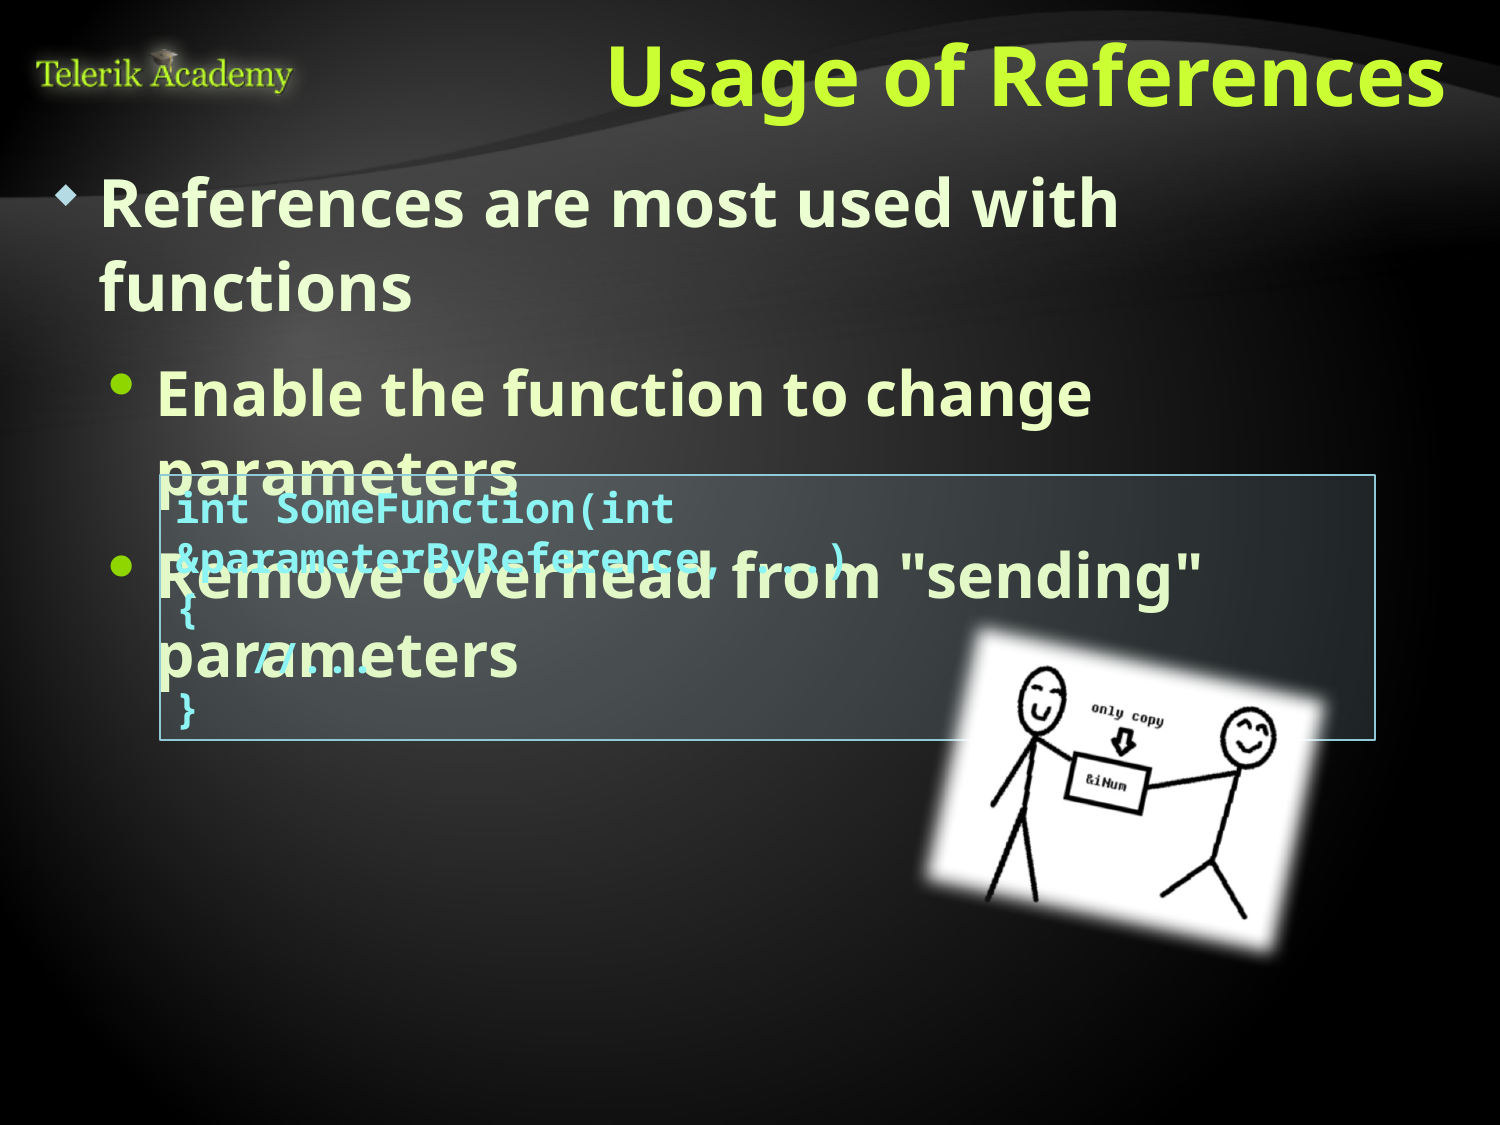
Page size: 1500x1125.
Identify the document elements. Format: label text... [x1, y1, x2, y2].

title Usage of References [300, 12, 1463, 149]
text_box int SomeFunction(int &parameterByReference, ...) { //... } [160, 474, 1375, 740]
list References are most used with functions Enable the function to change parameters Remove overhead from "sending" parameters [37, 149, 1463, 1100]
picture [0, 0, 1500, 1125]
